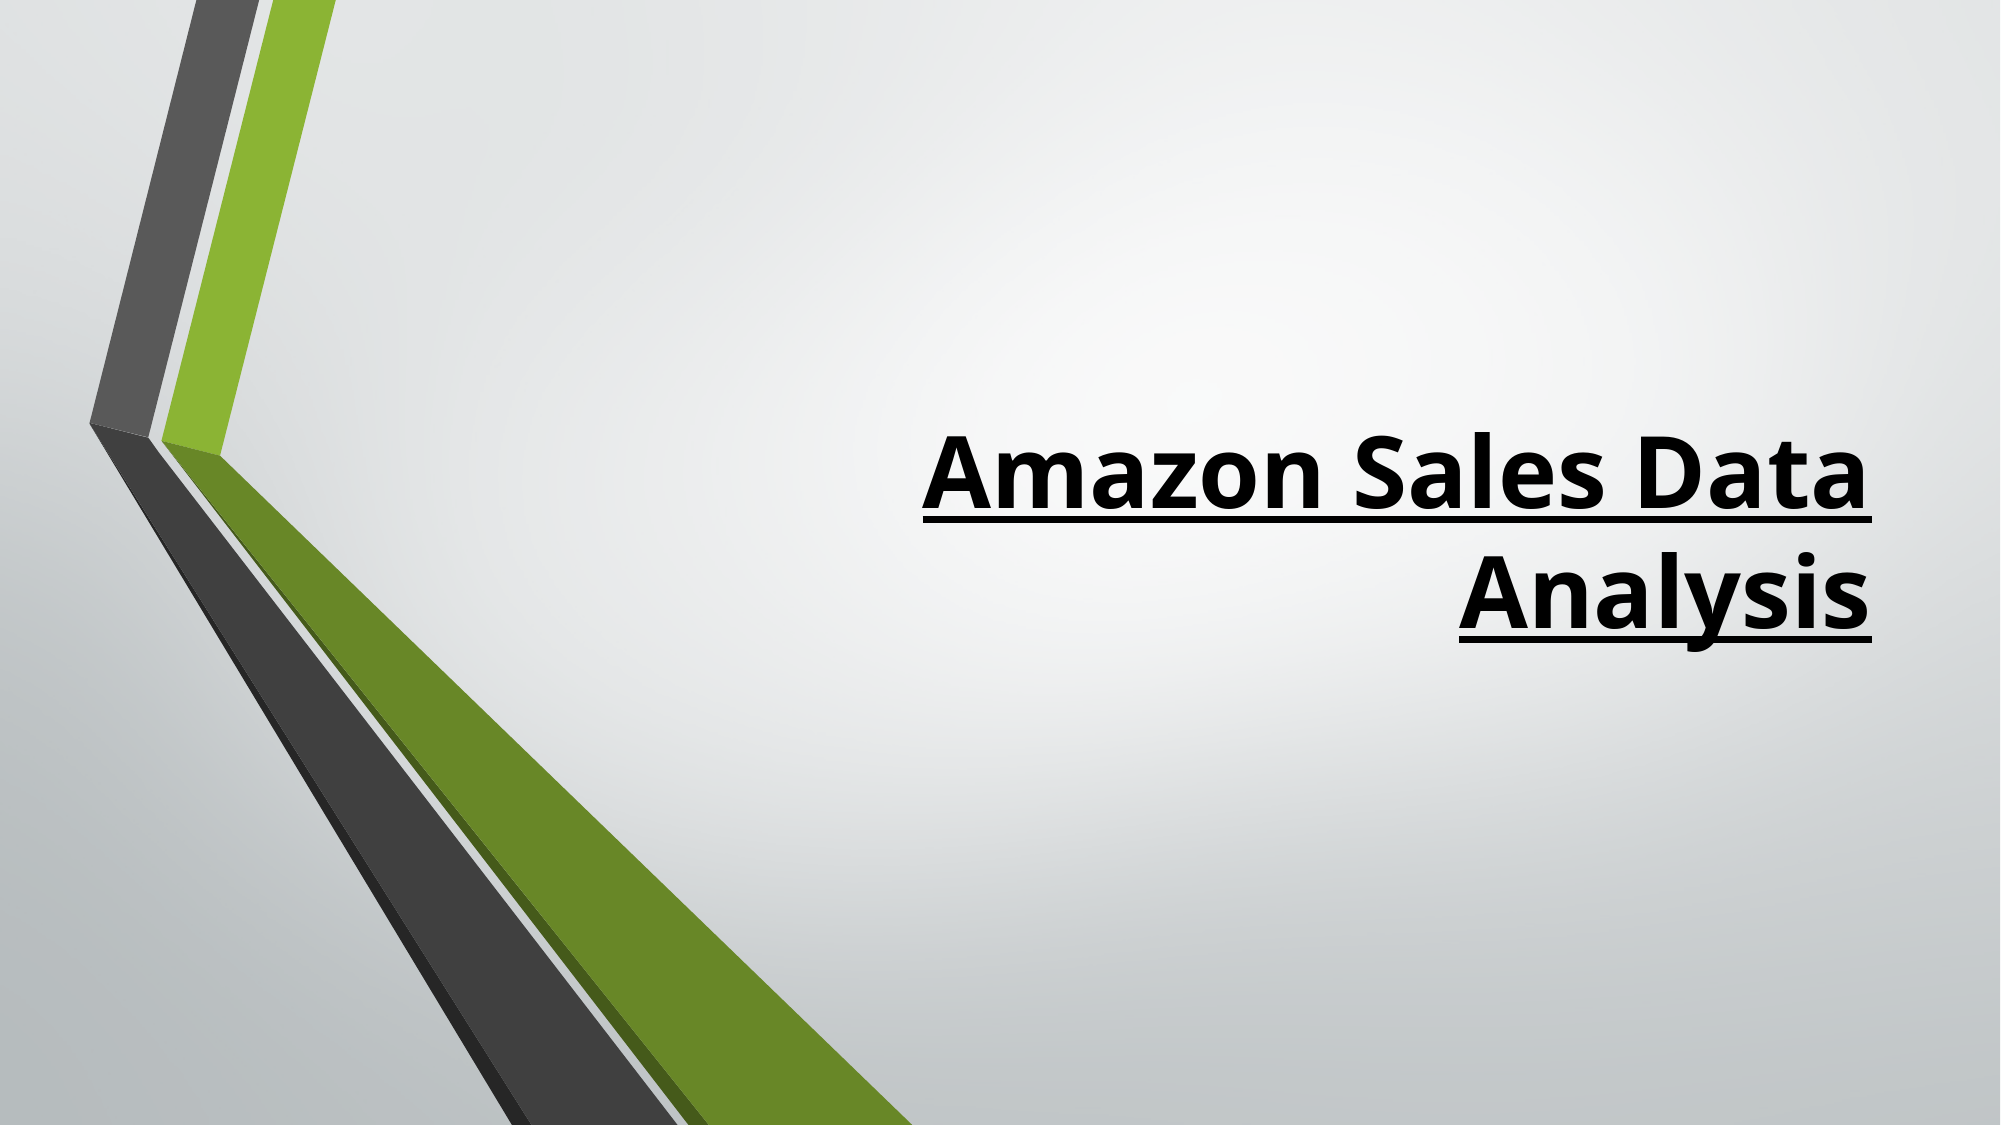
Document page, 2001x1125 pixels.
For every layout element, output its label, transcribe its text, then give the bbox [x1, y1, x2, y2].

title Amazon Sales Data Analysis [480, 226, 1887, 656]
